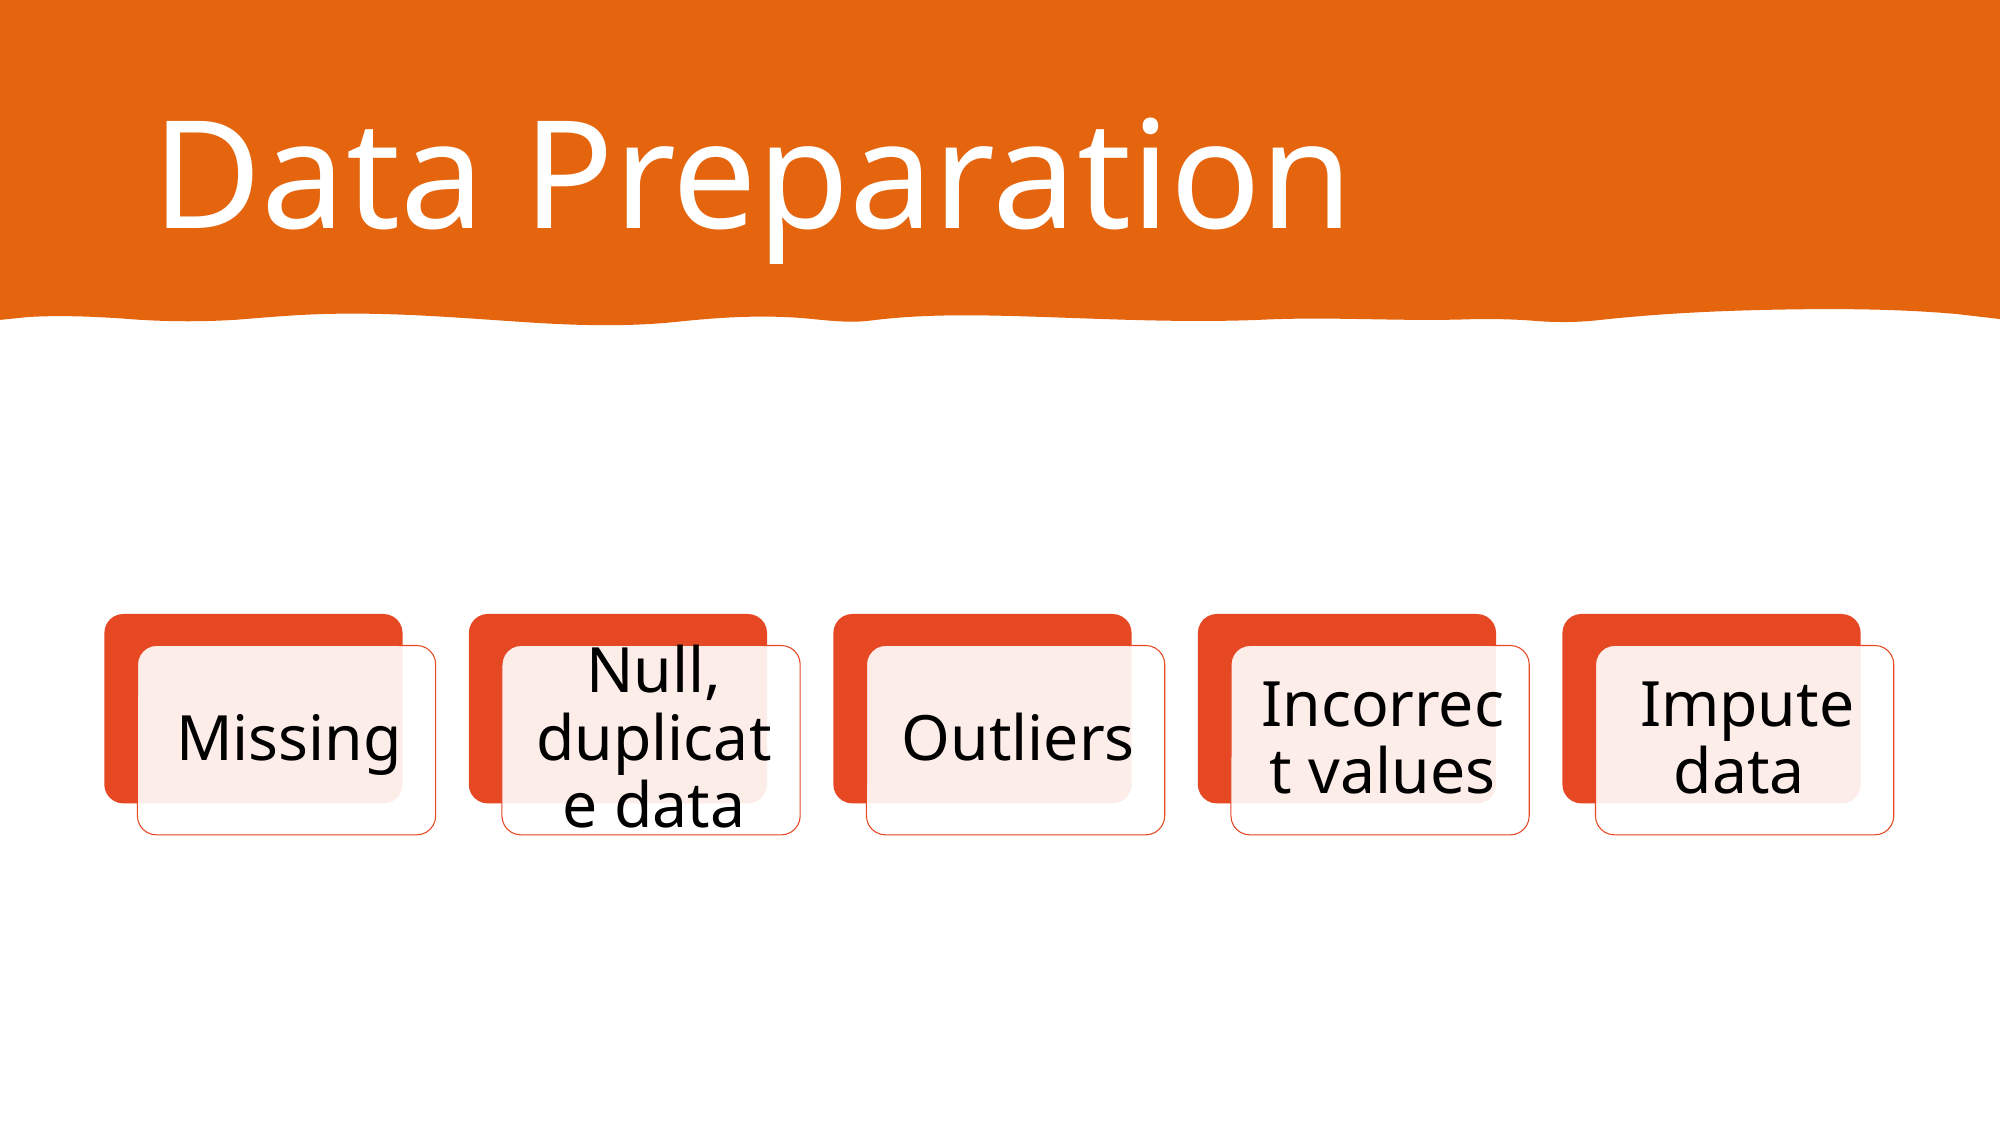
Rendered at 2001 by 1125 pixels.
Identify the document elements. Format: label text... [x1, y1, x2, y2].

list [103, 427, 1895, 1021]
title Data Preparation [137, 59, 1863, 278]
text_box [0, 311, 2000, 1125]
text_box [0, 0, 2000, 327]
